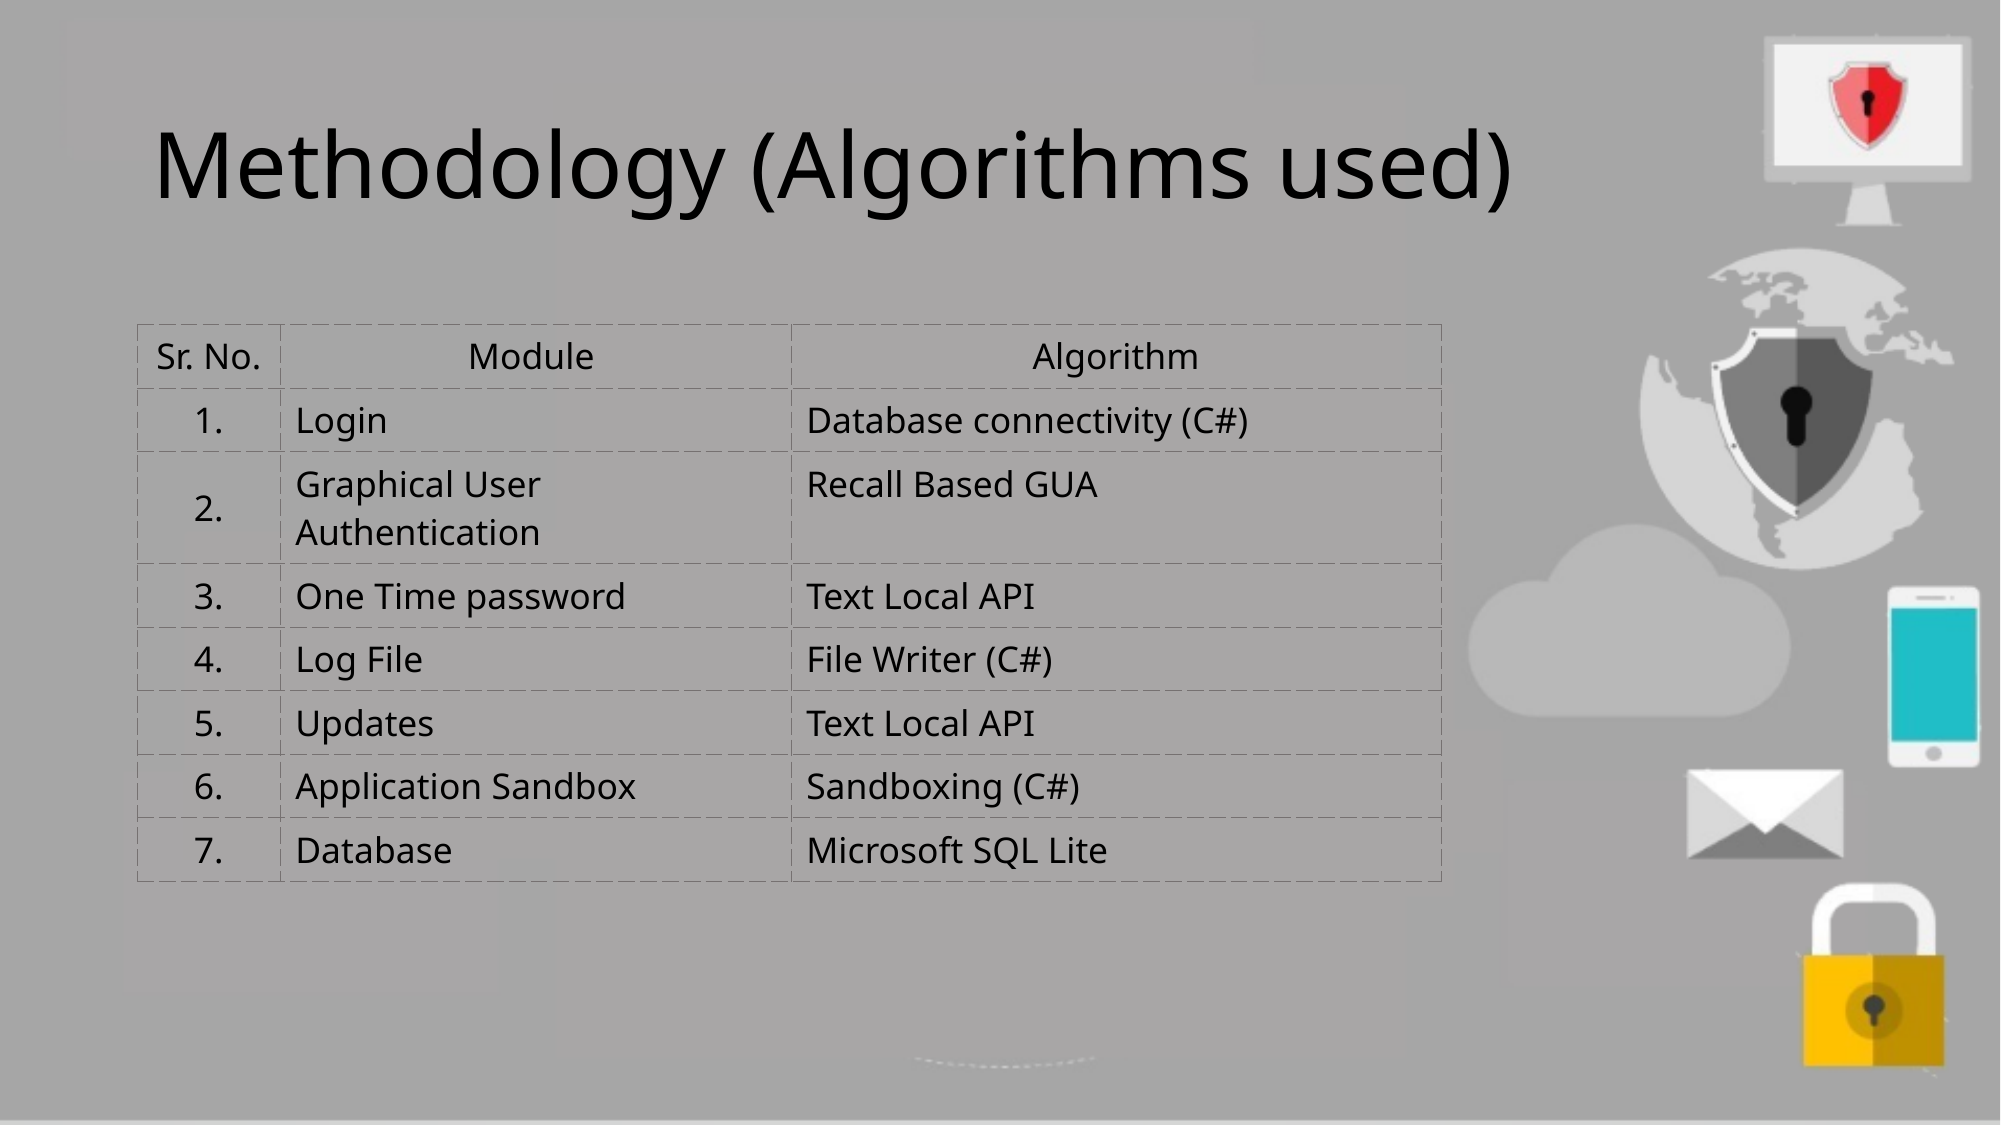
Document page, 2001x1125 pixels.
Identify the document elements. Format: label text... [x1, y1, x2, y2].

table_cell Sandboxing (C#) [791, 754, 1441, 818]
table_cell Database [280, 818, 791, 881]
table_cell Text Local API [791, 564, 1441, 627]
table_cell Log File [280, 627, 791, 691]
table_cell Microsoft SQL Lite [791, 818, 1441, 881]
table_cell Login [280, 388, 791, 452]
table_header Module [280, 325, 791, 388]
title Methodology (Algorithms used) [137, 59, 1863, 278]
table_cell One Time password [280, 564, 791, 627]
table_cell 4. [137, 627, 280, 691]
table_cell File Writer (C#) [791, 627, 1441, 691]
table_cell 5. [137, 691, 280, 754]
table_cell 1. [137, 388, 280, 452]
table_cell Text Local API [791, 691, 1441, 754]
table_cell 7. [137, 818, 280, 881]
table_cell 3. [137, 564, 280, 627]
table_cell Graphical User Authentication [280, 452, 791, 564]
table_cell 6. [137, 754, 280, 818]
table_header Algorithm [791, 325, 1441, 388]
table_cell Database connectivity (C#) [791, 388, 1441, 452]
table_cell Recall Based GUA [791, 452, 1441, 564]
table_cell Updates [280, 691, 791, 754]
table_header Sr. No. [137, 325, 280, 388]
picture [0, 0, 2001, 1125]
table_cell Application Sandbox [280, 754, 791, 818]
table_cell 2. [137, 452, 280, 564]
